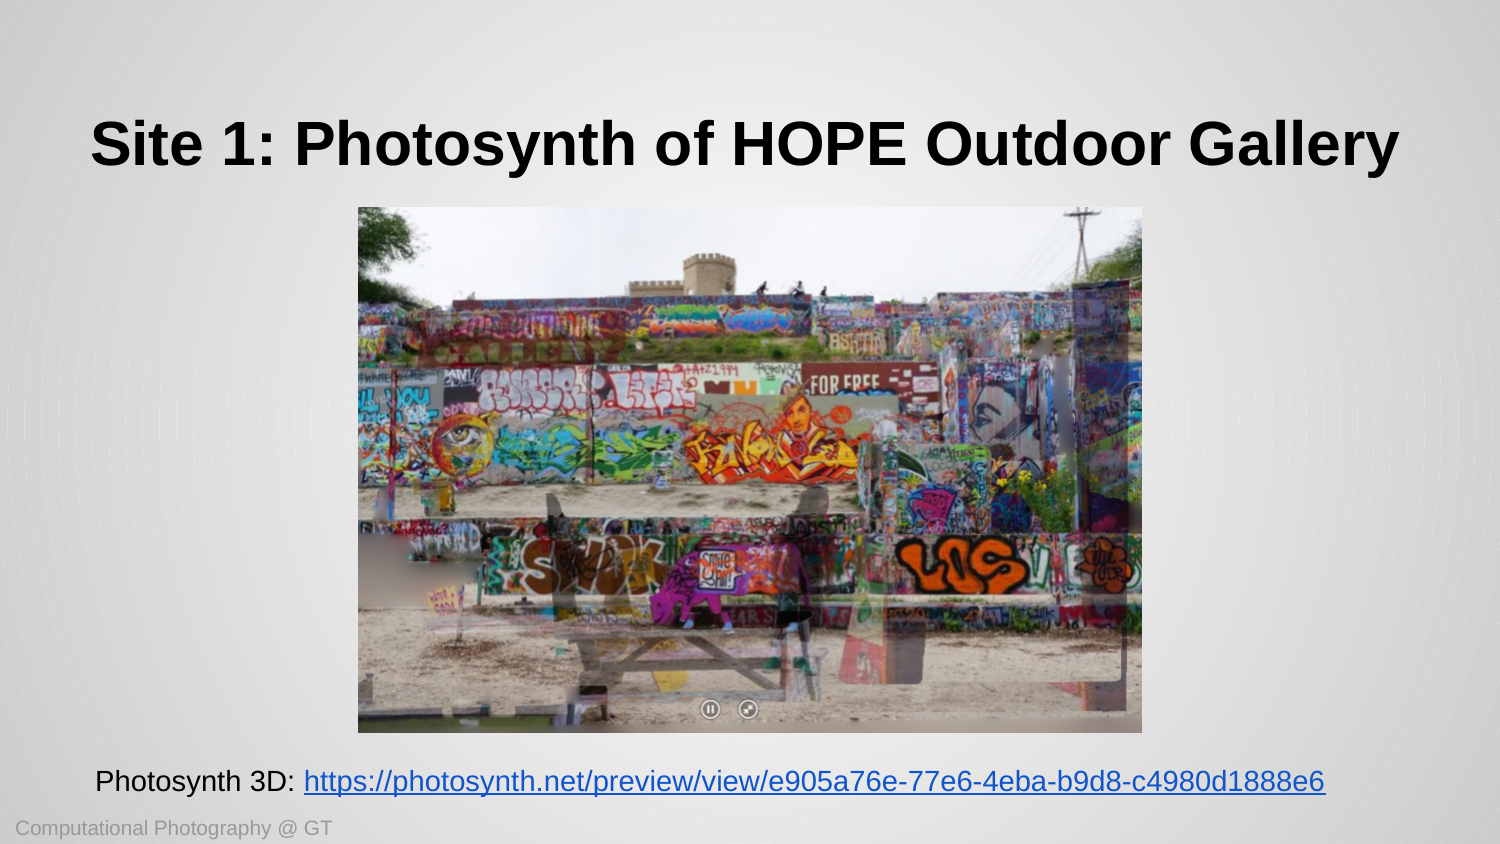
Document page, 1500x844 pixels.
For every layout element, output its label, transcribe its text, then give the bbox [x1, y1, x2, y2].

text_box Computational Photography @ GT [0, 811, 422, 844]
picture [357, 207, 1142, 733]
title Site 1: Photosynth of HOPE Outdoor Gallery [75, 33, 1425, 194]
list Photosynth 3D: https://photosynth.net/preview/view/e905a76e-77e6-4eba-b9d8-c4980d1888e6 [80, 747, 1431, 812]
